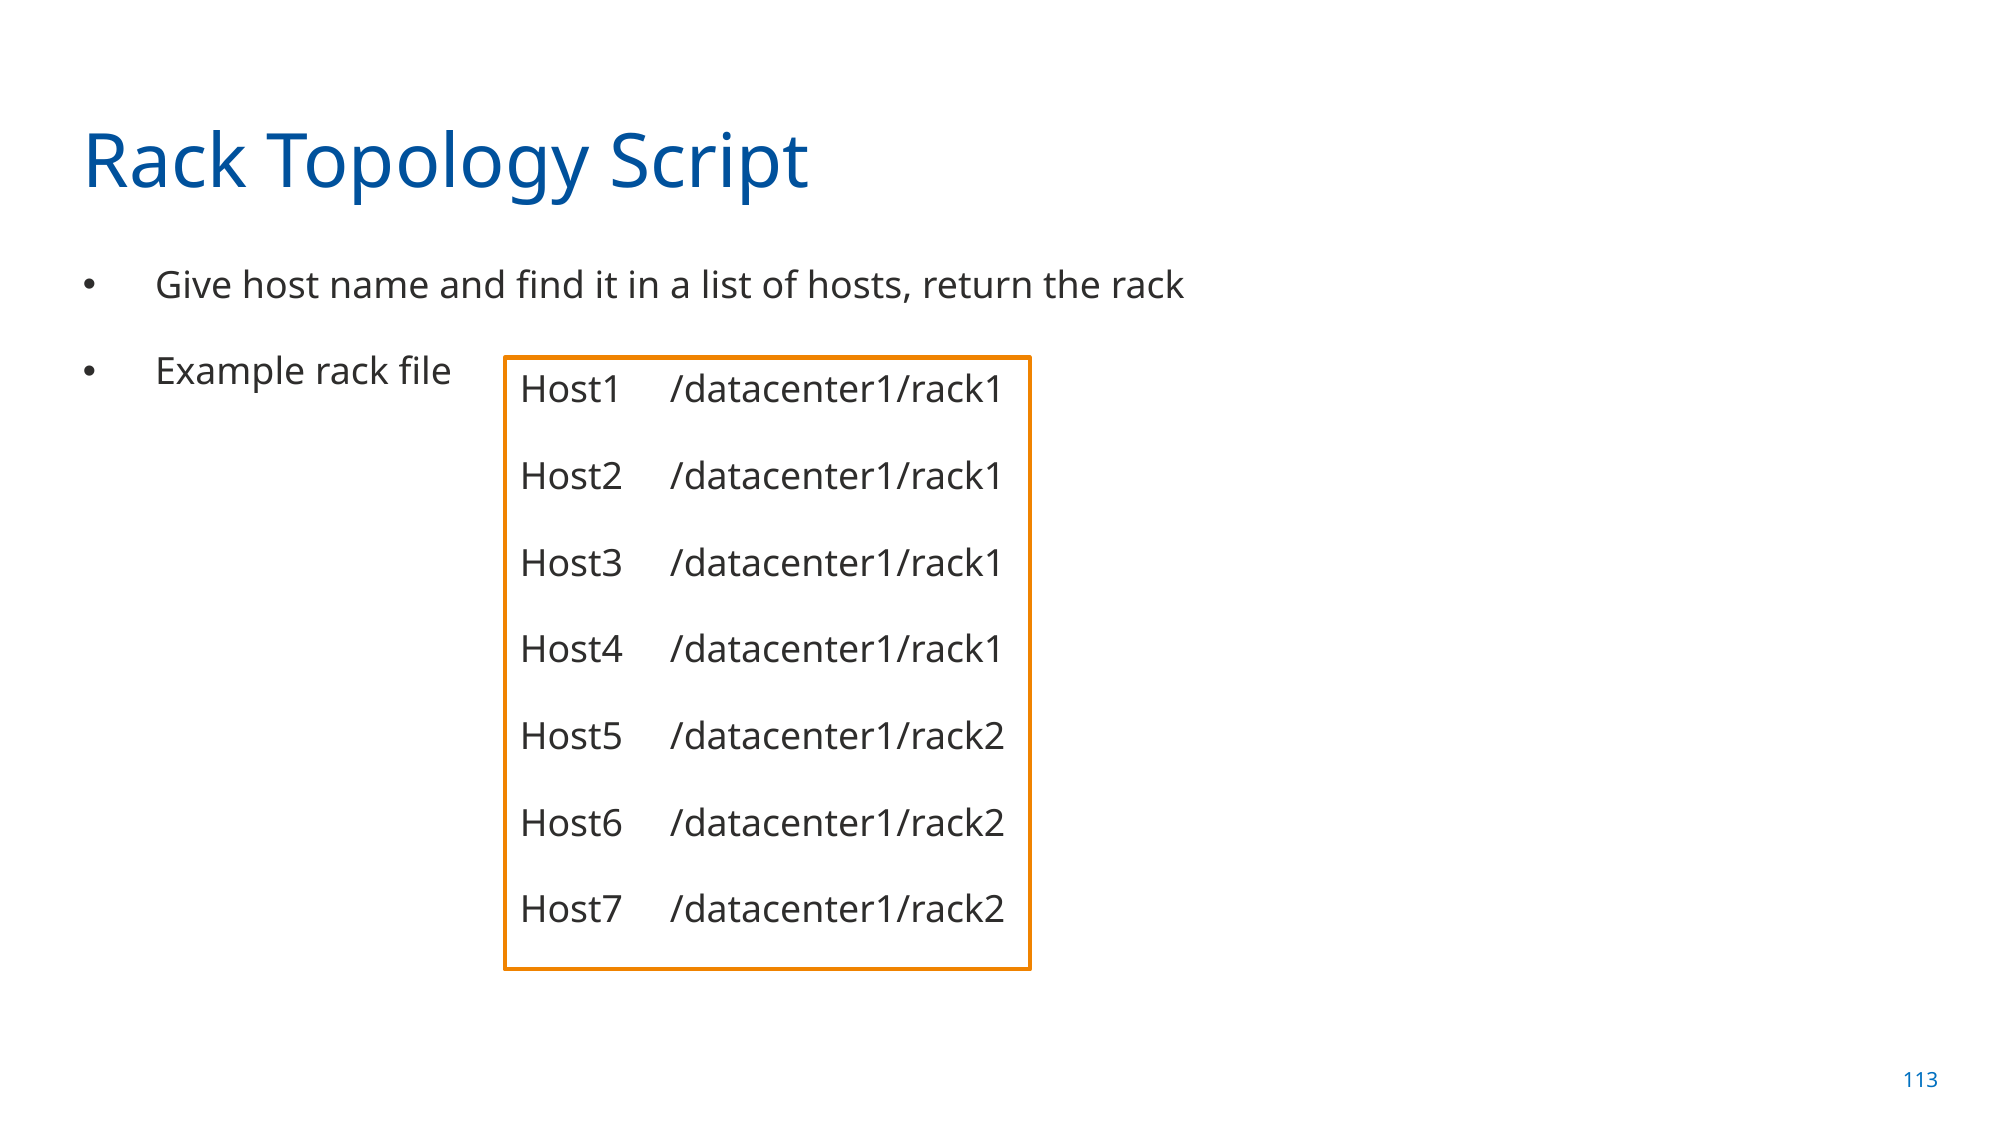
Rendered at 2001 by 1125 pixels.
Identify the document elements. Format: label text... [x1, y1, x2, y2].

list Give host name and find it in a list of hosts, return the rack Example rack file [67, 253, 1939, 458]
title Rack Topology Script [67, 20, 1565, 210]
text_box Host1 /datacenter1/rack1 Host2 /datacenter1/rack1 Host3 /datacenter1/rack1 Host4 /datacenter1/rack1 Host5 /datacenter1/rack2 Host6 /datacenter1/rack2 Host7 /datacenter1/rack2 [503, 355, 1032, 971]
